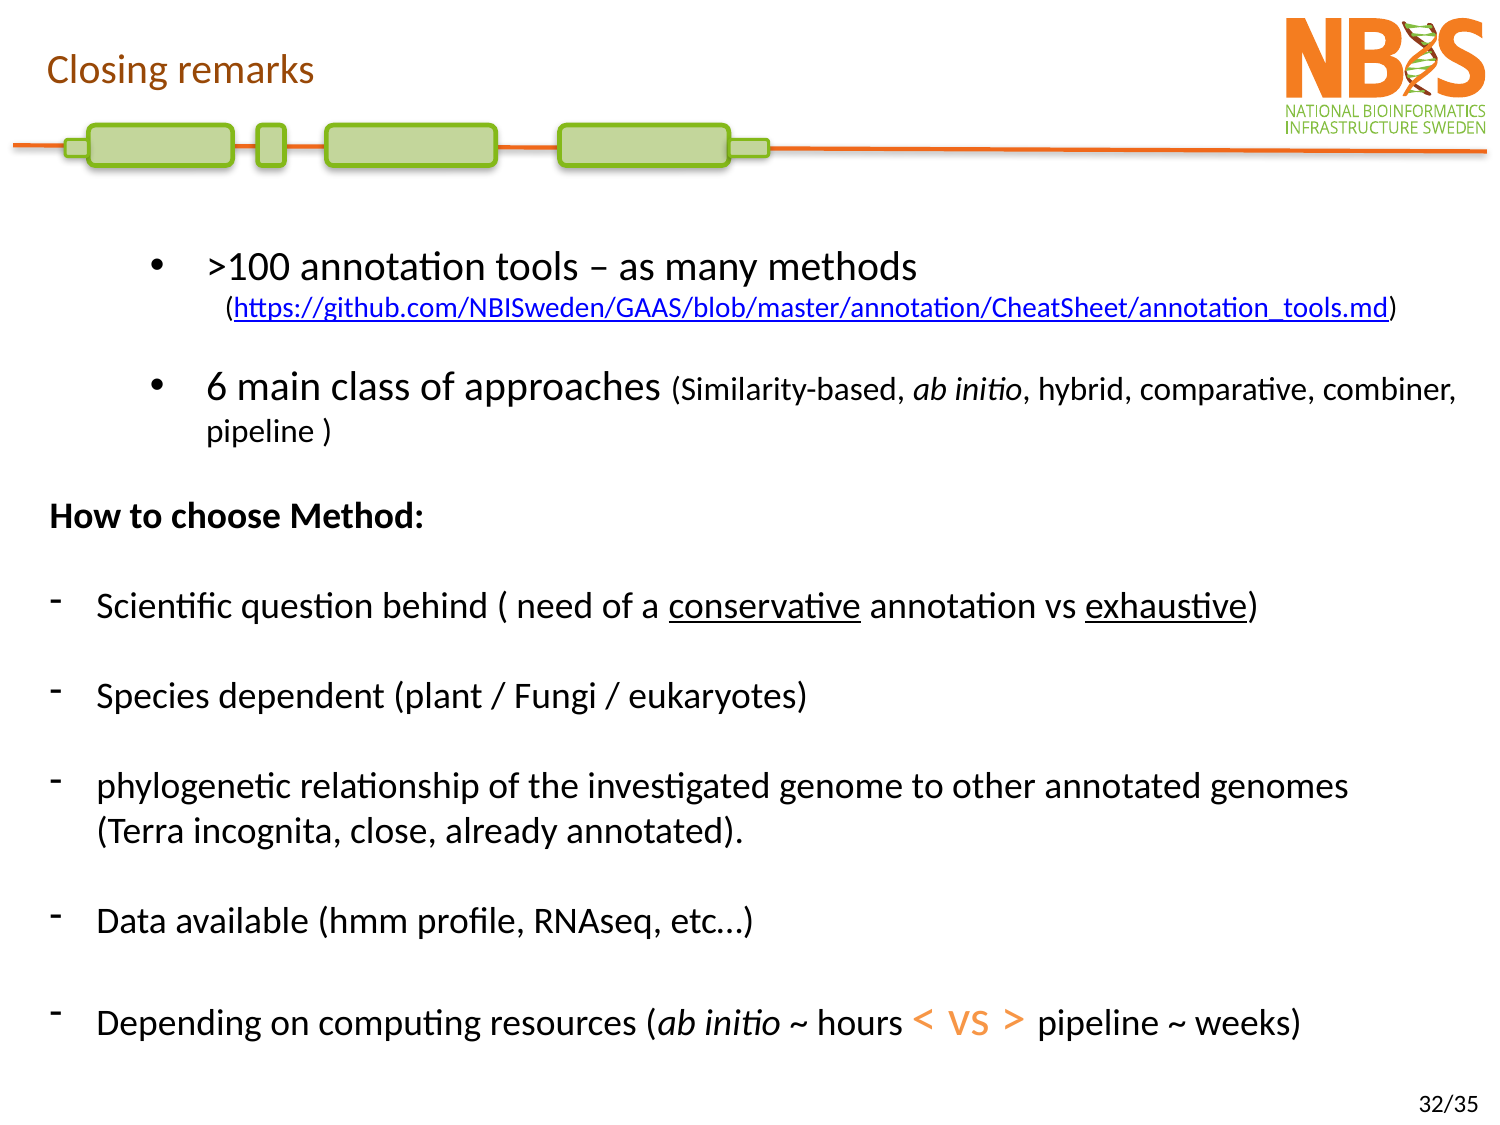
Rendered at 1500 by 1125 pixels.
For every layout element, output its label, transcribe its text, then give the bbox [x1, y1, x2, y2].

slide_number 32/35 [1403, 1080, 1500, 1125]
text_box Closing remarks [32, 34, 340, 100]
text_box How to choose Method: Scientific question behind ( need of a conservative annotation vs exhaustive) Species dependent (plant / Fungi / eukaryotes) phylogenetic relationship of the investigated genome to other annotated genomes (Terra incognita, close, already annotated). Data available (hmm profile, RNAseq, etc…) Depending on computing resources (ab initio ~ hours < vs > pipeline ~ weeks) [34, 483, 1374, 1099]
text_box >100 annotation tools – as many methods (https://github.com/NBISweden/GAAS/blob/master/annotation/CheatSheet/annotation_tools.md) 6 main class of approaches (Similarity-based, ab initio, hybrid, comparative, combiner, pipeline ) [135, 231, 1500, 457]
